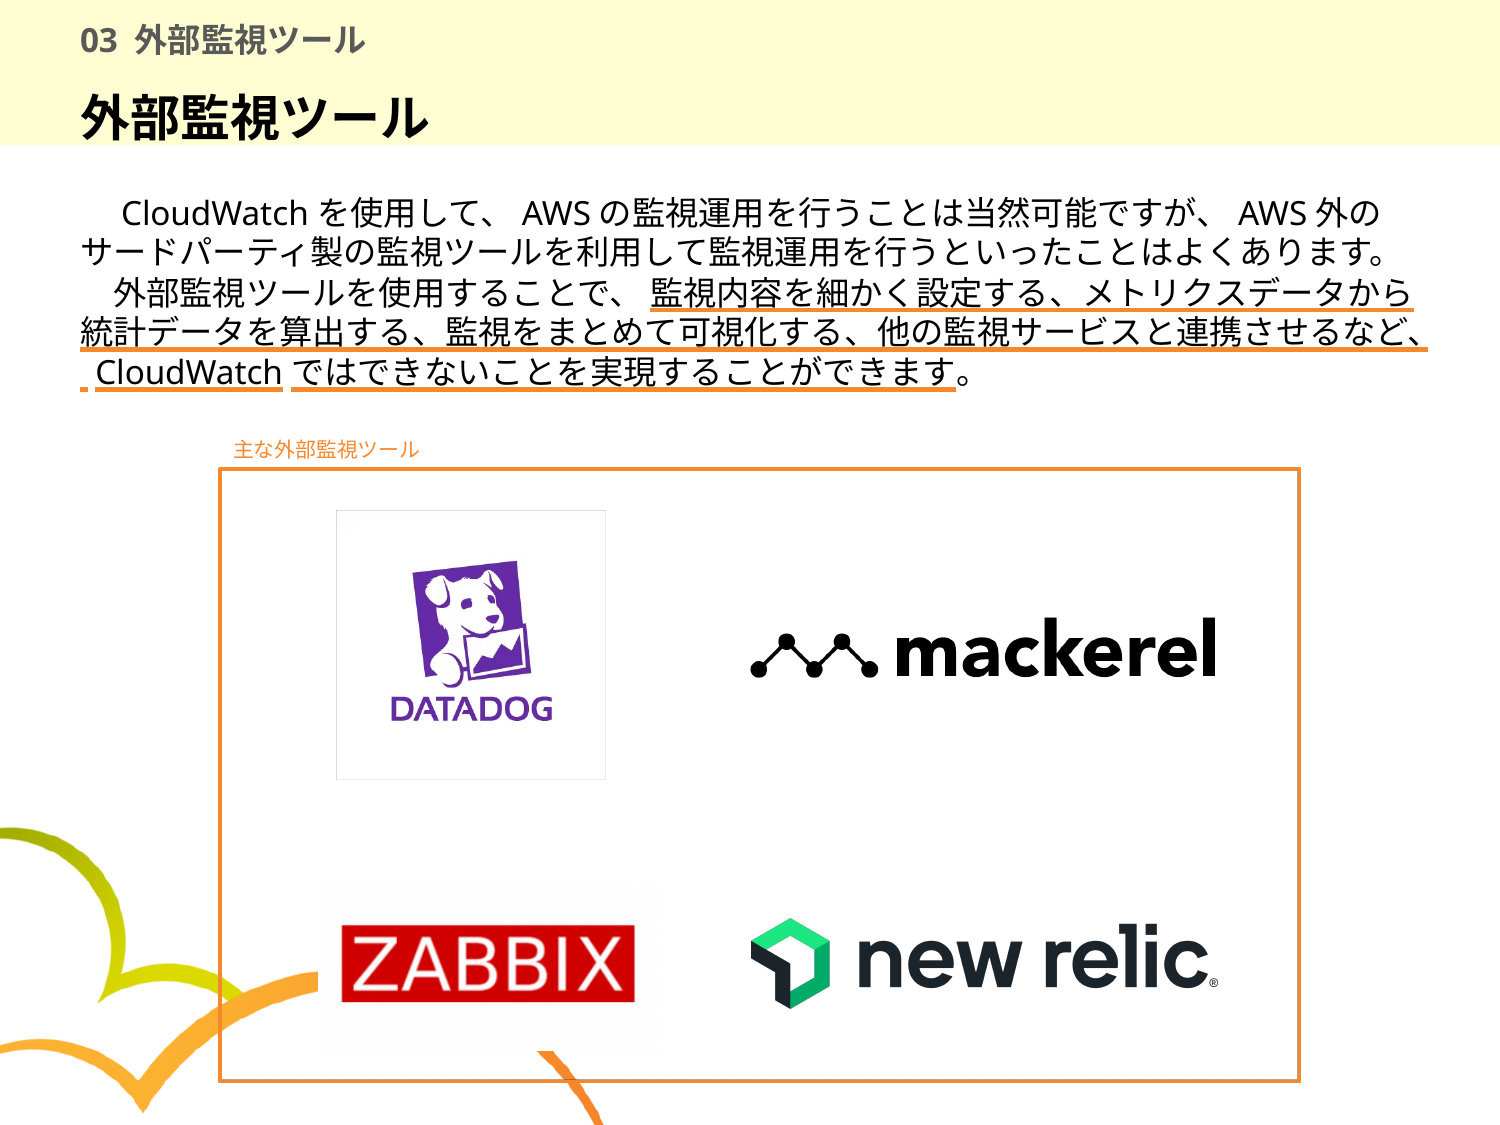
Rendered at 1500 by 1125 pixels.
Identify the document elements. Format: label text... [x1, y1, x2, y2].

text_box 主な外部監視ツール [218, 418, 586, 467]
list CloudWatchを使用して、AWSの監視運用を行うことは当然可能ですが、AWS外のサードパーティ製の監視ツールを利用して監視運用を行うといったことはよくあります。 外部監視ツールを使用することで、 監視内容を細かく設定する、メトリクスデータから統計データを算出する、監視をまとめて可視化する、他の監視サービスと連携させるなど、 CloudWatchではできないことを実現することができます。 [64, 184, 1444, 976]
title 03 外部監視ツール [64, 0, 621, 68]
picture [0, 0, 1500, 1125]
text_box 外部監視ツール [64, 68, 1322, 164]
